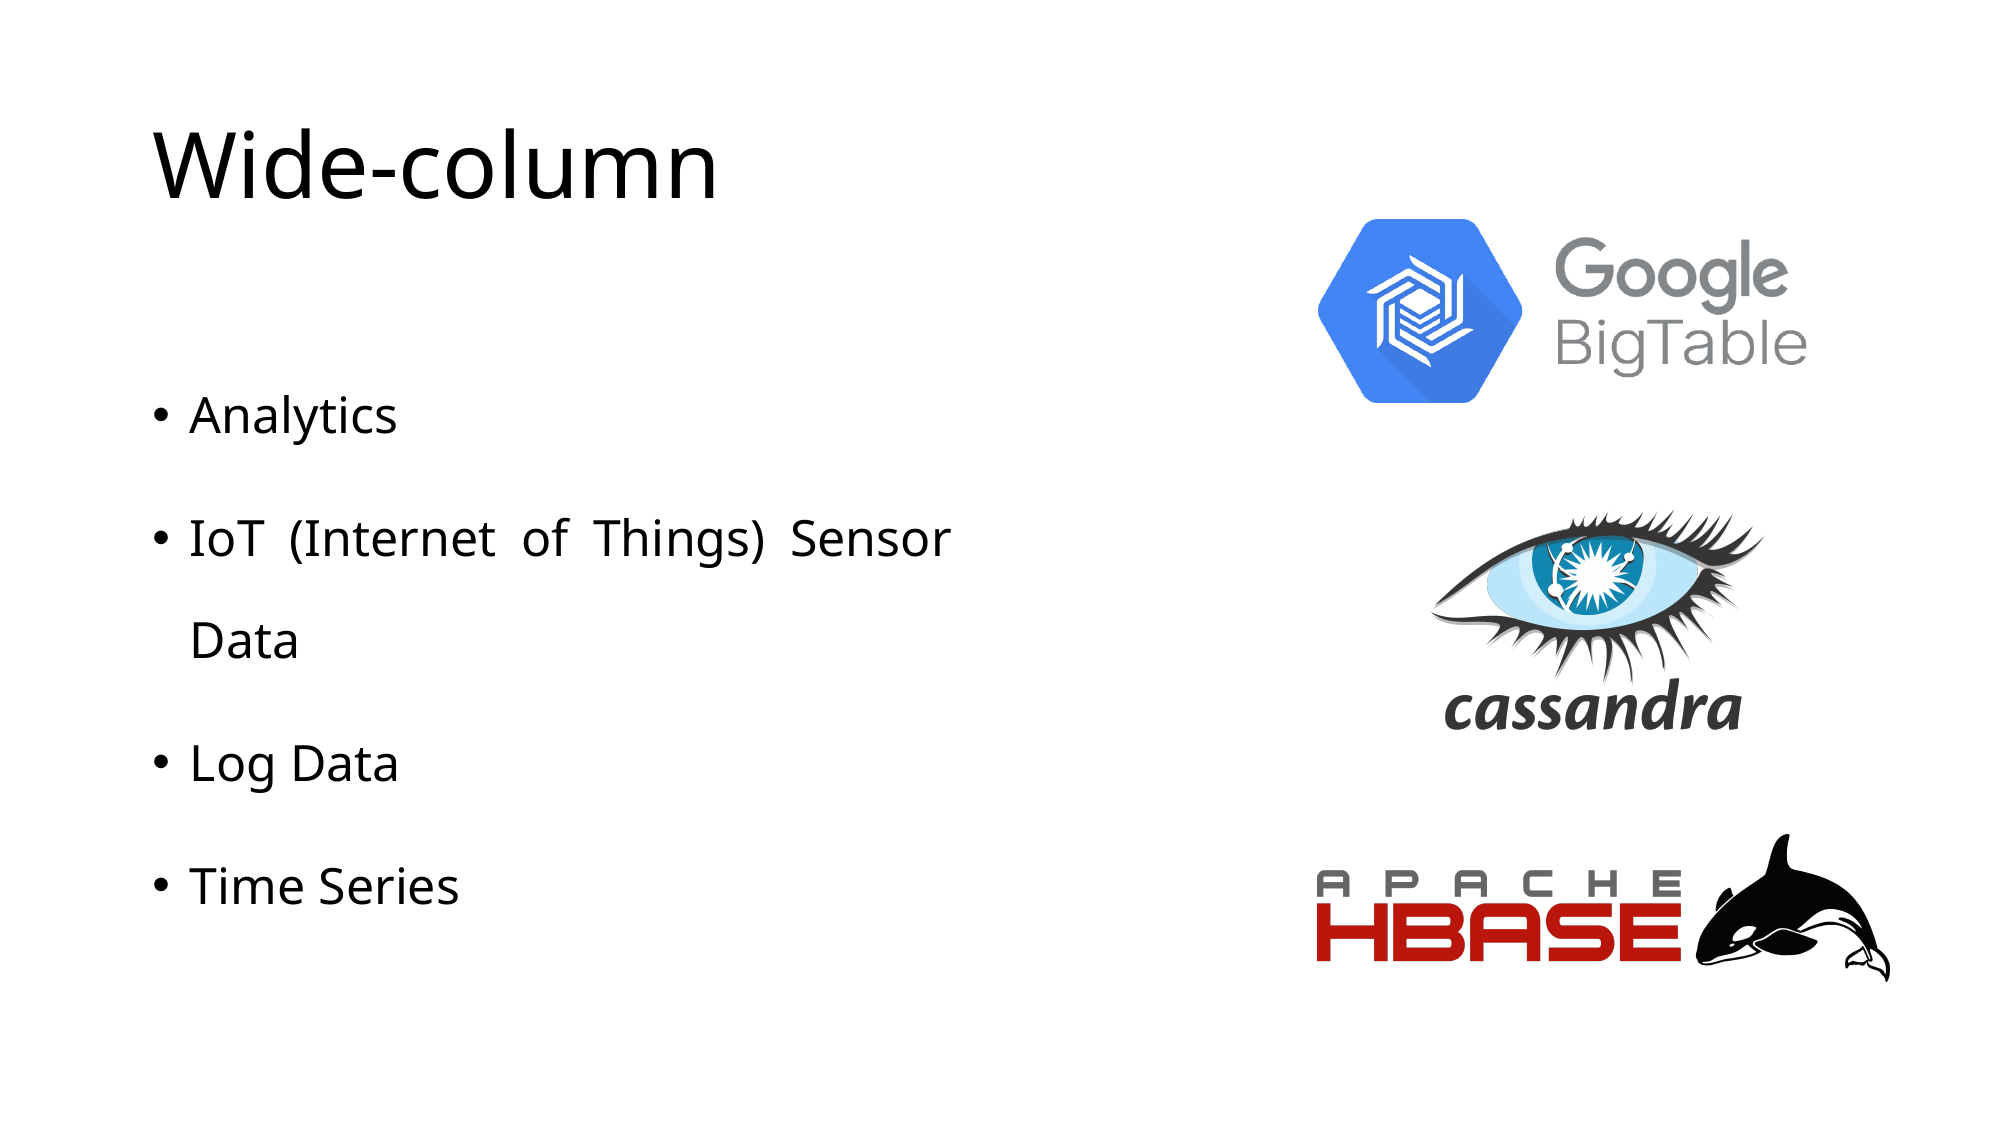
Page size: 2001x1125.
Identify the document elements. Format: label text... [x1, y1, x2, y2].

picture [1316, 834, 1891, 983]
picture [1423, 502, 1771, 736]
picture [1316, 216, 1878, 404]
title Wide-column [137, 59, 1863, 278]
list Analytics IoT (Internet of Things) Sensor Data Log Data Time Series [137, 334, 968, 941]
